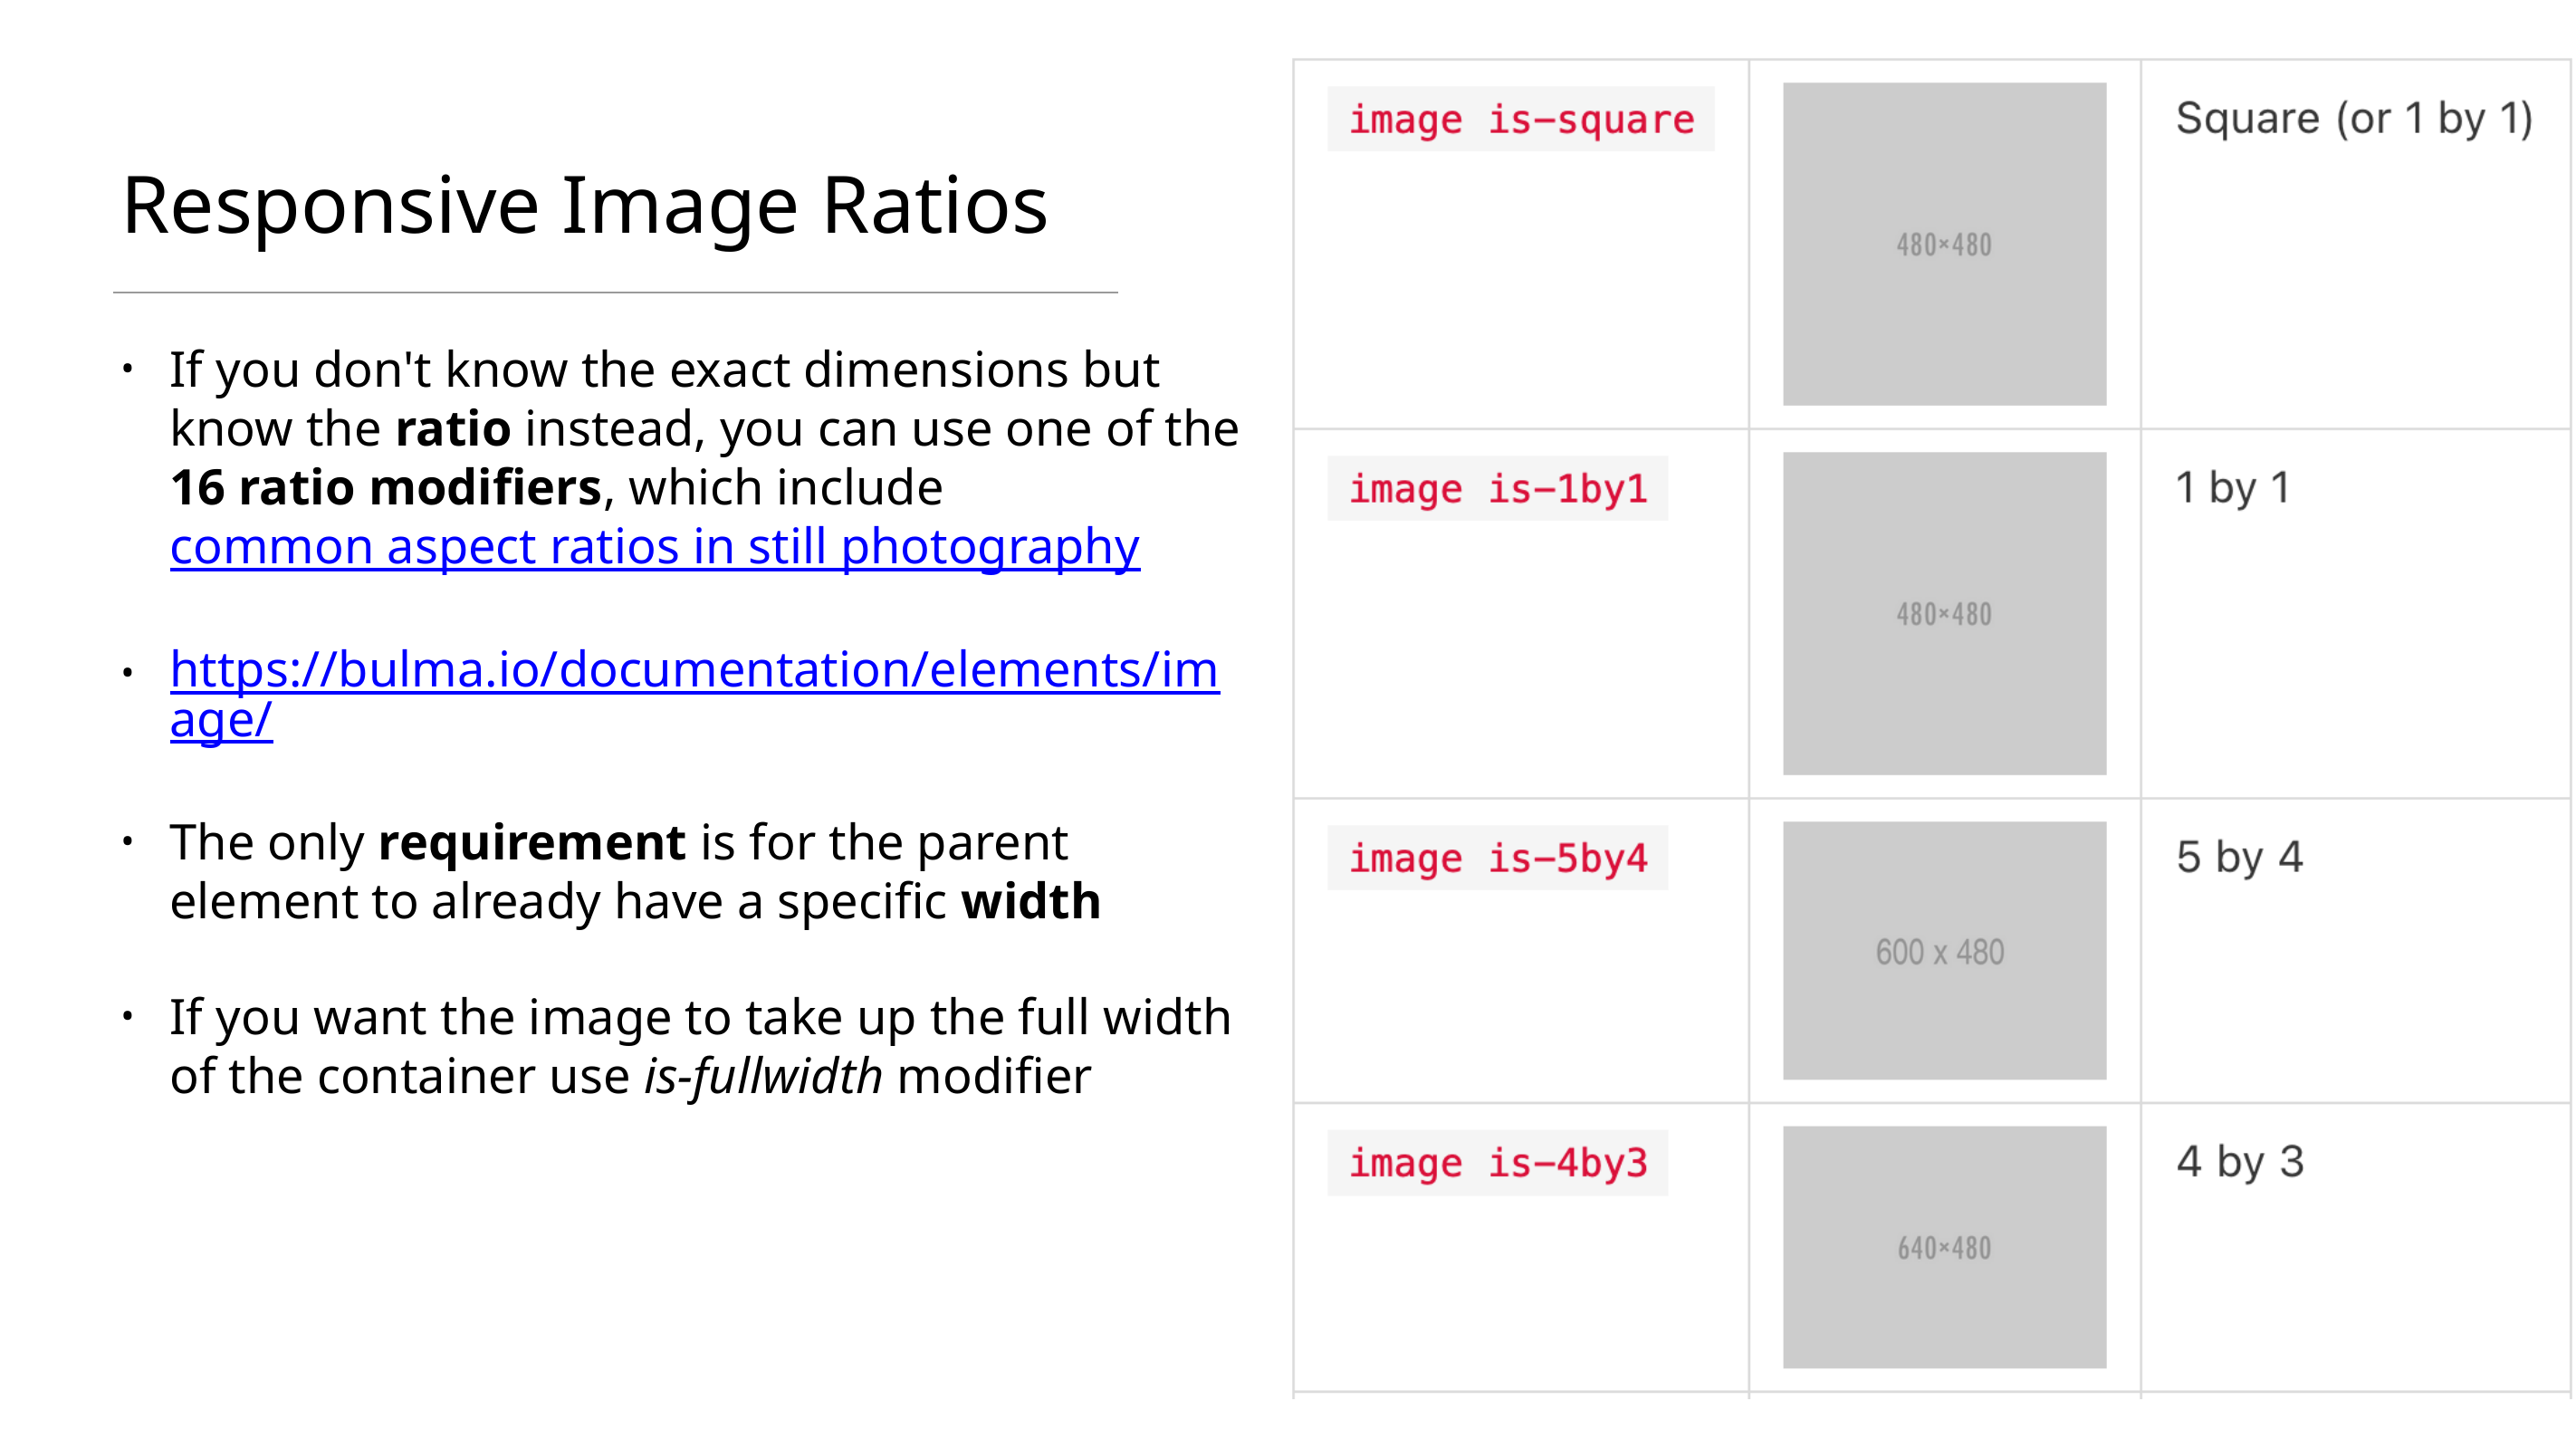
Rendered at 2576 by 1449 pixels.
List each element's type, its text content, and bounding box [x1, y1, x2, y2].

list If you don't know the exact dimensions but know the ratio instead, you can use one of the 16 ratio modifiers, which include common aspect ratios in still photography https://bulma.io/documentation/elements/image/ The only requirement is for the parent element to already have a specific width If you want the image to take up the full width of the container use is-fullwidth modifier [112, 330, 1257, 1321]
picture [1287, 50, 2576, 1399]
title Responsive Image Ratios [112, 48, 1120, 257]
